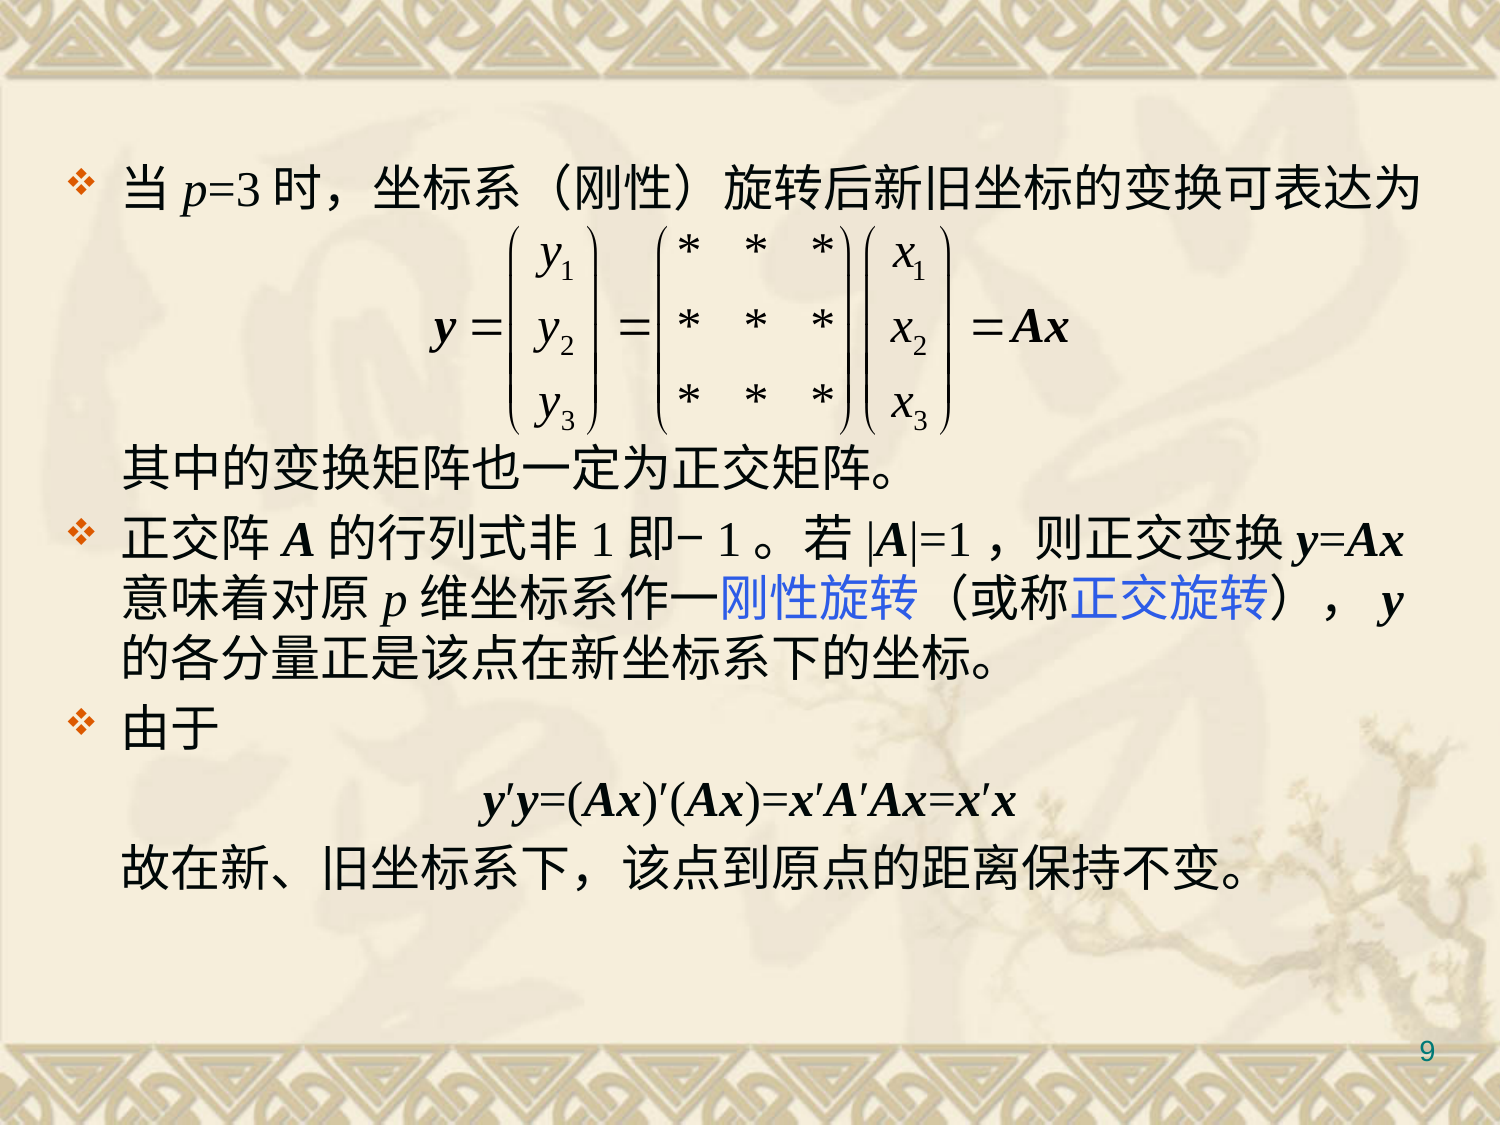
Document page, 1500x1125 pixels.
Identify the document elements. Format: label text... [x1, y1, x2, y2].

list 当p=3时，坐标系（刚性）旋转后新旧坐标的变换可表达为 其中的变换矩阵也一定为正交矩阵。 正交阵A的行列式非1即−1。若|A|=1，则正交变换y=Ax意味着对原p维坐标系作一刚性旋转（或称正交旋转），y的各分量正是该点在新坐标系下的坐标。 由于 y′y=(Ax)′(Ax)=x′A′Ax=x′x 故在新、旧坐标系下，该点到原点的距离保持不变。 [49, 148, 1451, 1001]
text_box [424, 219, 1076, 441]
slide_number 9 [1074, 1024, 1451, 1103]
picture [0, 0, 1500, 1125]
